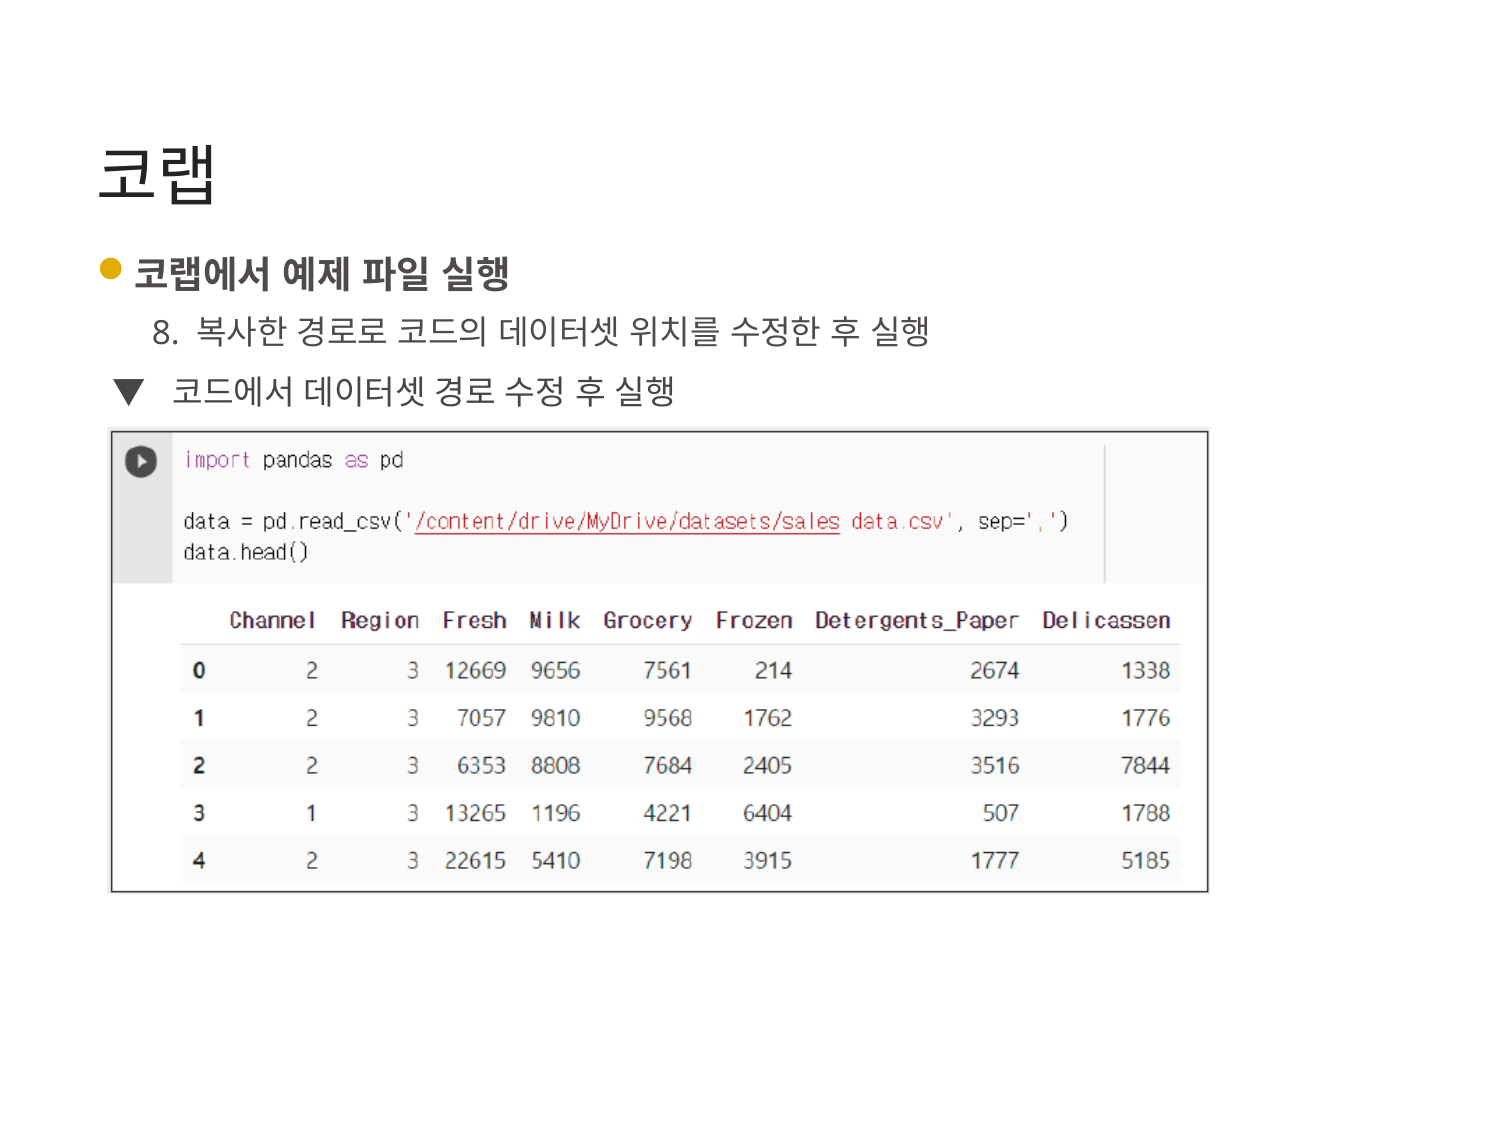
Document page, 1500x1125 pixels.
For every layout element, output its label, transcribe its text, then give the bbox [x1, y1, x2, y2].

list 코랩에서 예제 파일 실행 8. 복사한 경로로 코드의 데이터셋 위치를 수정한 후 실행 [81, 239, 1450, 1054]
text_box ▼ 코드에서 데이터셋 경로 수정 후 실행 [97, 364, 1424, 430]
picture [107, 427, 1210, 894]
title 코랩 [81, 90, 1412, 222]
